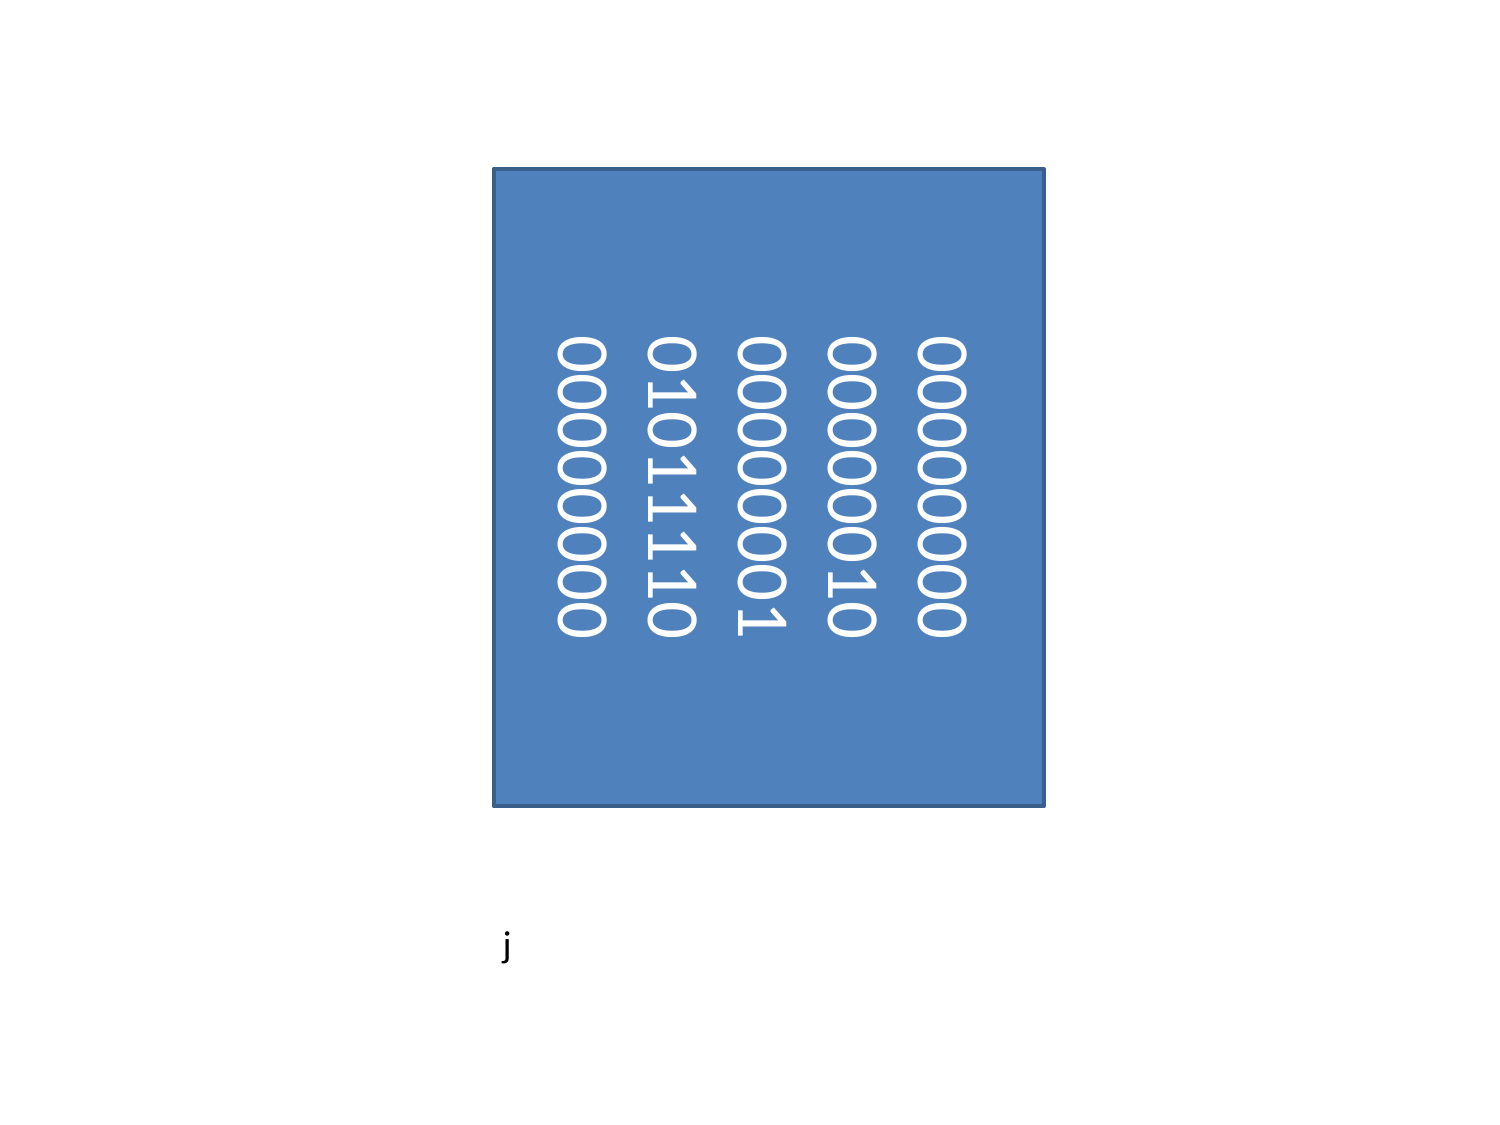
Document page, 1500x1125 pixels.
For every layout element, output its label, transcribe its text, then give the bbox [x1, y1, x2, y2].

text_box j [487, 912, 527, 973]
text_box 00000000 00000010 00000001 01011110 00000000 [492, 167, 1046, 808]
